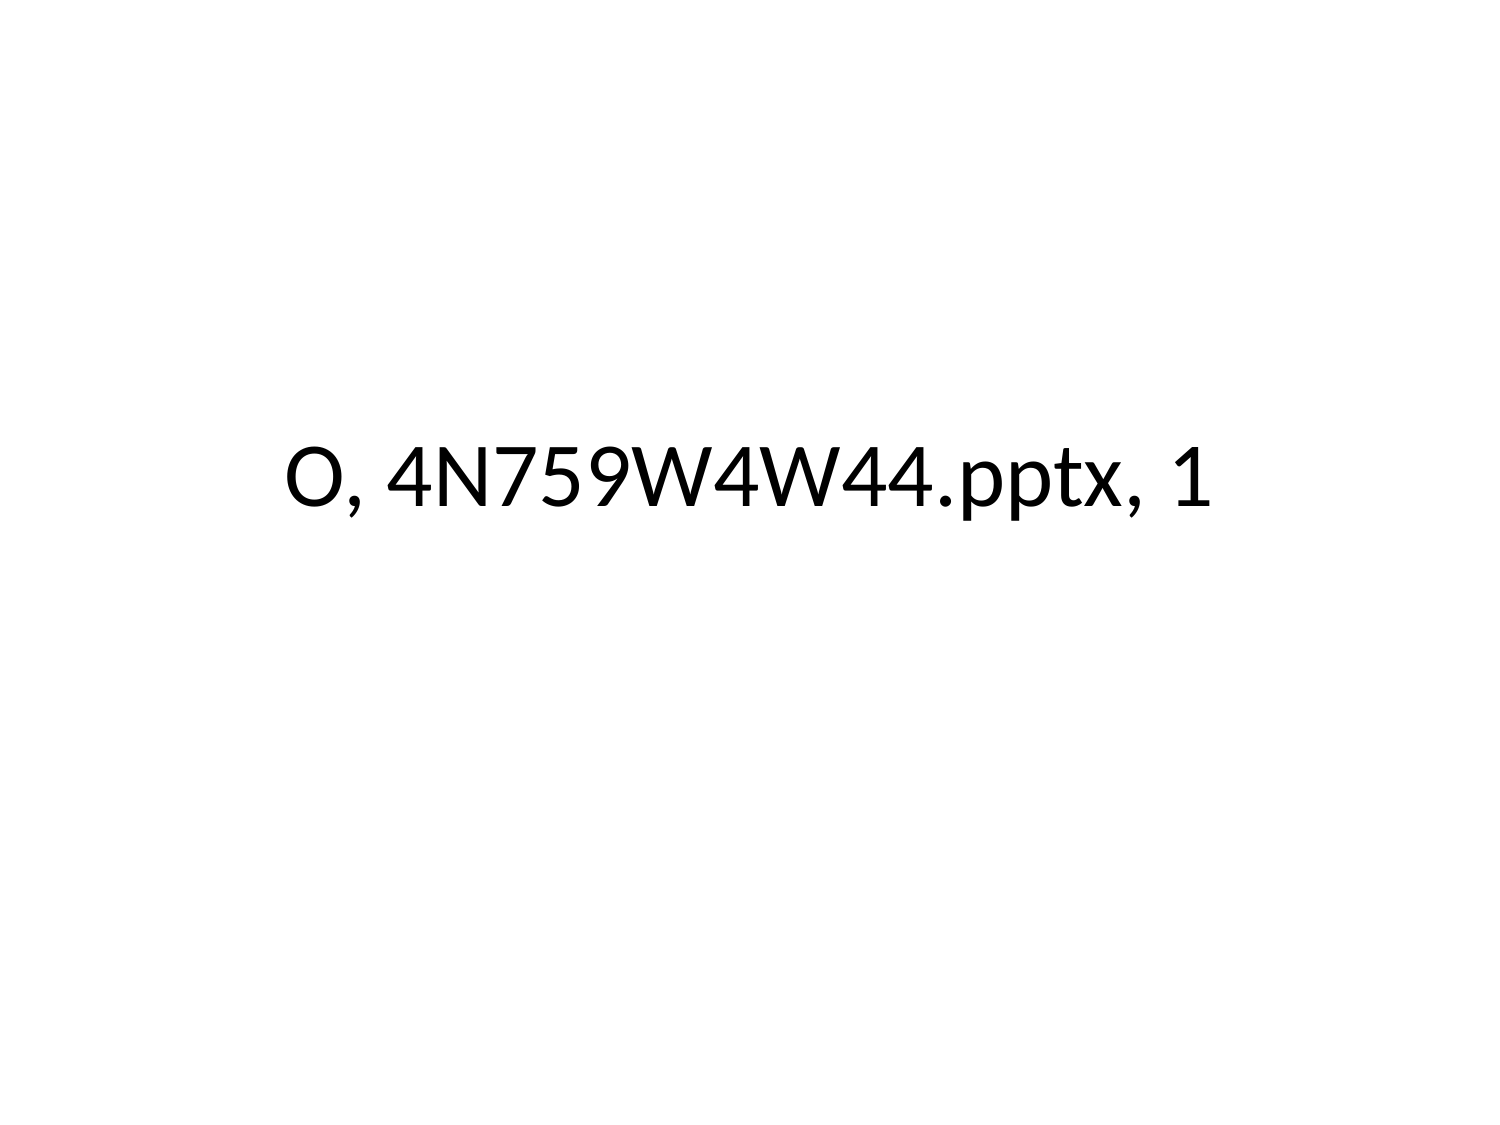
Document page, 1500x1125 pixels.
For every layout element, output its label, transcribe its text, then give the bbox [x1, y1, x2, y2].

title O, 4N759W4W44.pptx, 1 [112, 349, 1388, 591]
